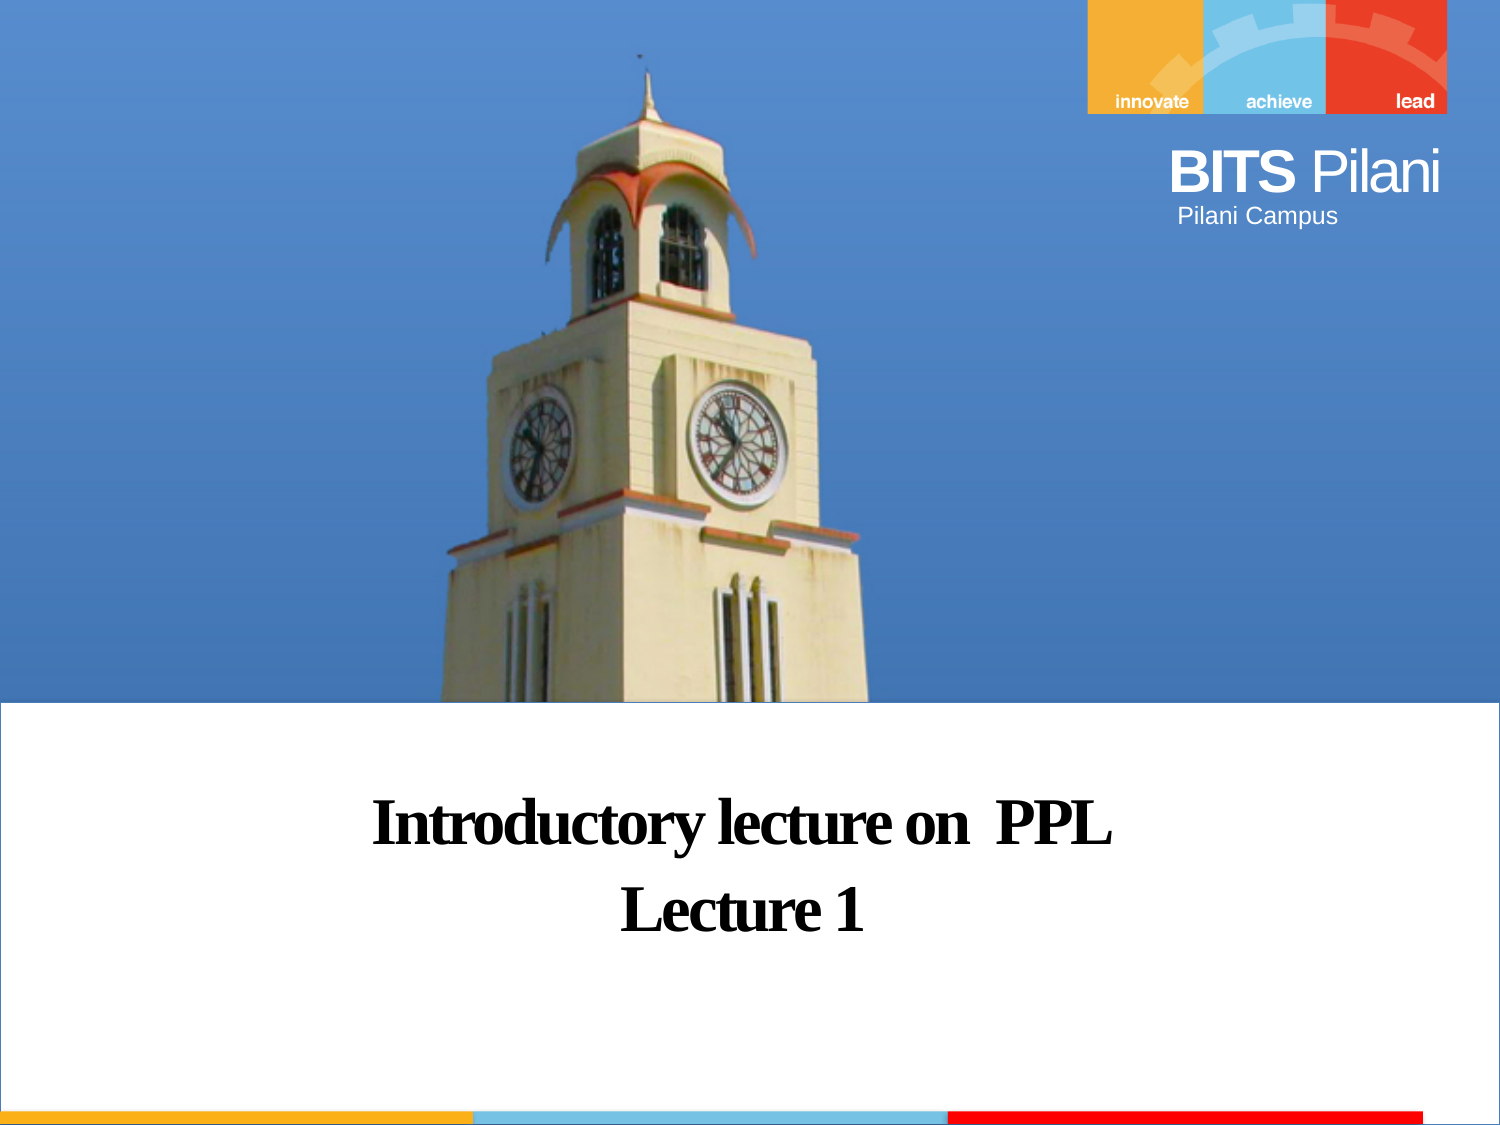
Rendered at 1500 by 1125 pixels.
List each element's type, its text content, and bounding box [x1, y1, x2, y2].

picture [0, 0, 1500, 702]
list Introductory lecture on PPL Lecture 1 [50, 762, 1438, 1025]
